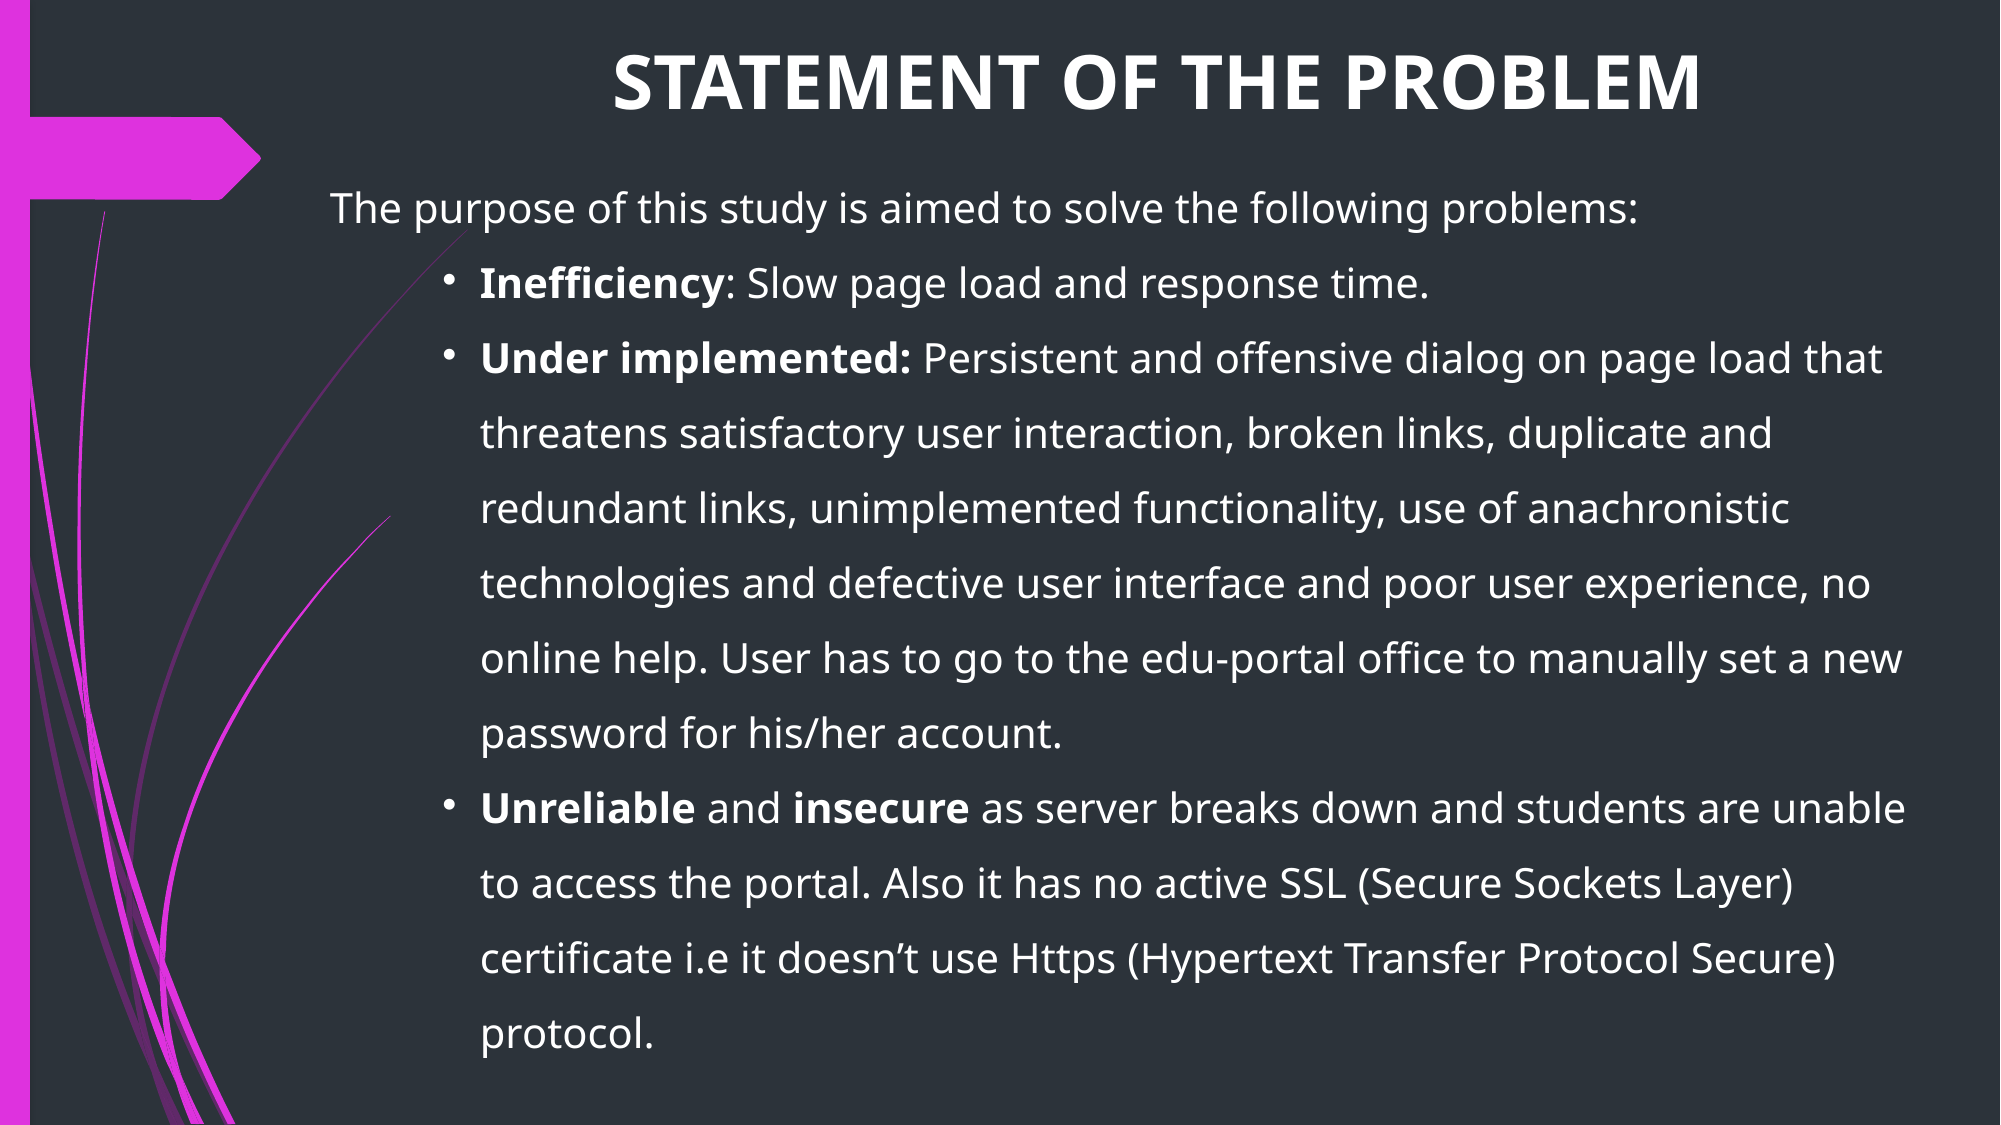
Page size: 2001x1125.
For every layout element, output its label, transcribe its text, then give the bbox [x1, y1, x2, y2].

text_box The purpose of this study is aimed to solve the following problems: Inefficiency: Slow page load and response time. Under implemented: Persistent and offensive dialog on page load that threatens satisfactory user interaction, broken links, duplicate and redundant links, unimplemented functionality, use of anachronistic technologies and defective user interface and poor user experience, no online help. User has to go to the edu-portal office to manually set a new password for his/her account. Unreliable and insecure as server breaks down and students are unable to access the portal. Also it has no active SSL (Secure Sockets Layer) certificate i.e it doesn’t use Https (Hypertext Transfer Protocol Secure) protocol. [314, 149, 1962, 1095]
text_box STATEMENT OF THE PROBLEM [428, 27, 1890, 135]
